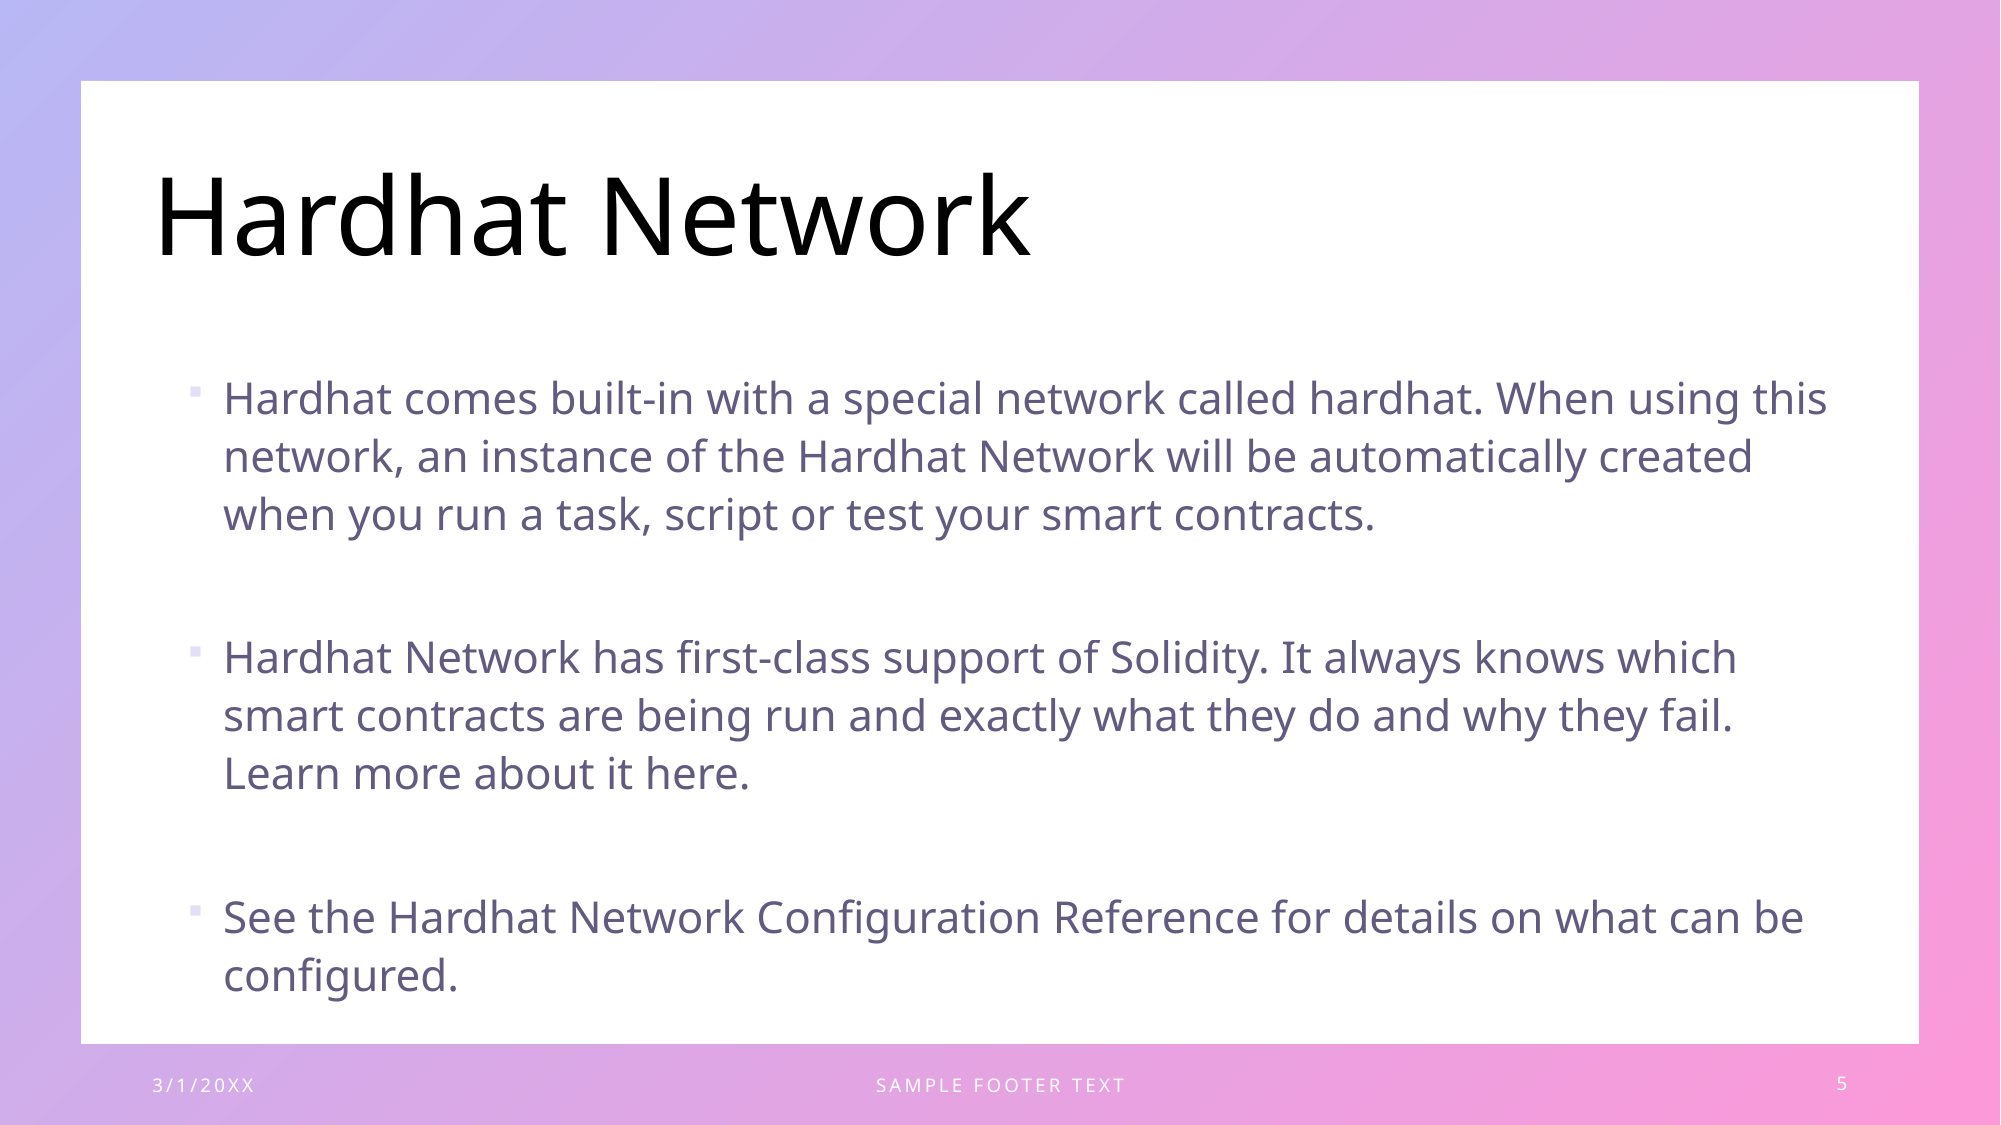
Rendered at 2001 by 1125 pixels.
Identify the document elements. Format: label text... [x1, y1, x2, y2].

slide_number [137, 1054, 588, 1115]
list Hardhat comes built-in with a special network called hardhat. When using this network, an instance of the Hardhat Network will be automatically created when you run a task, script or test your smart contracts. Hardhat Network has first-class support of Solidity. It always knows which smart contracts are being run and exactly what they do and why they fail. Learn more about it here. See the Hardhat Network Configuration Reference for details on what can be configured. [137, 357, 1863, 1014]
footer SAMPLE FOOTER TEXT [662, 1054, 1338, 1115]
slide_number 5 [1412, 1054, 1863, 1115]
title Hardhat Network [137, 111, 1863, 330]
